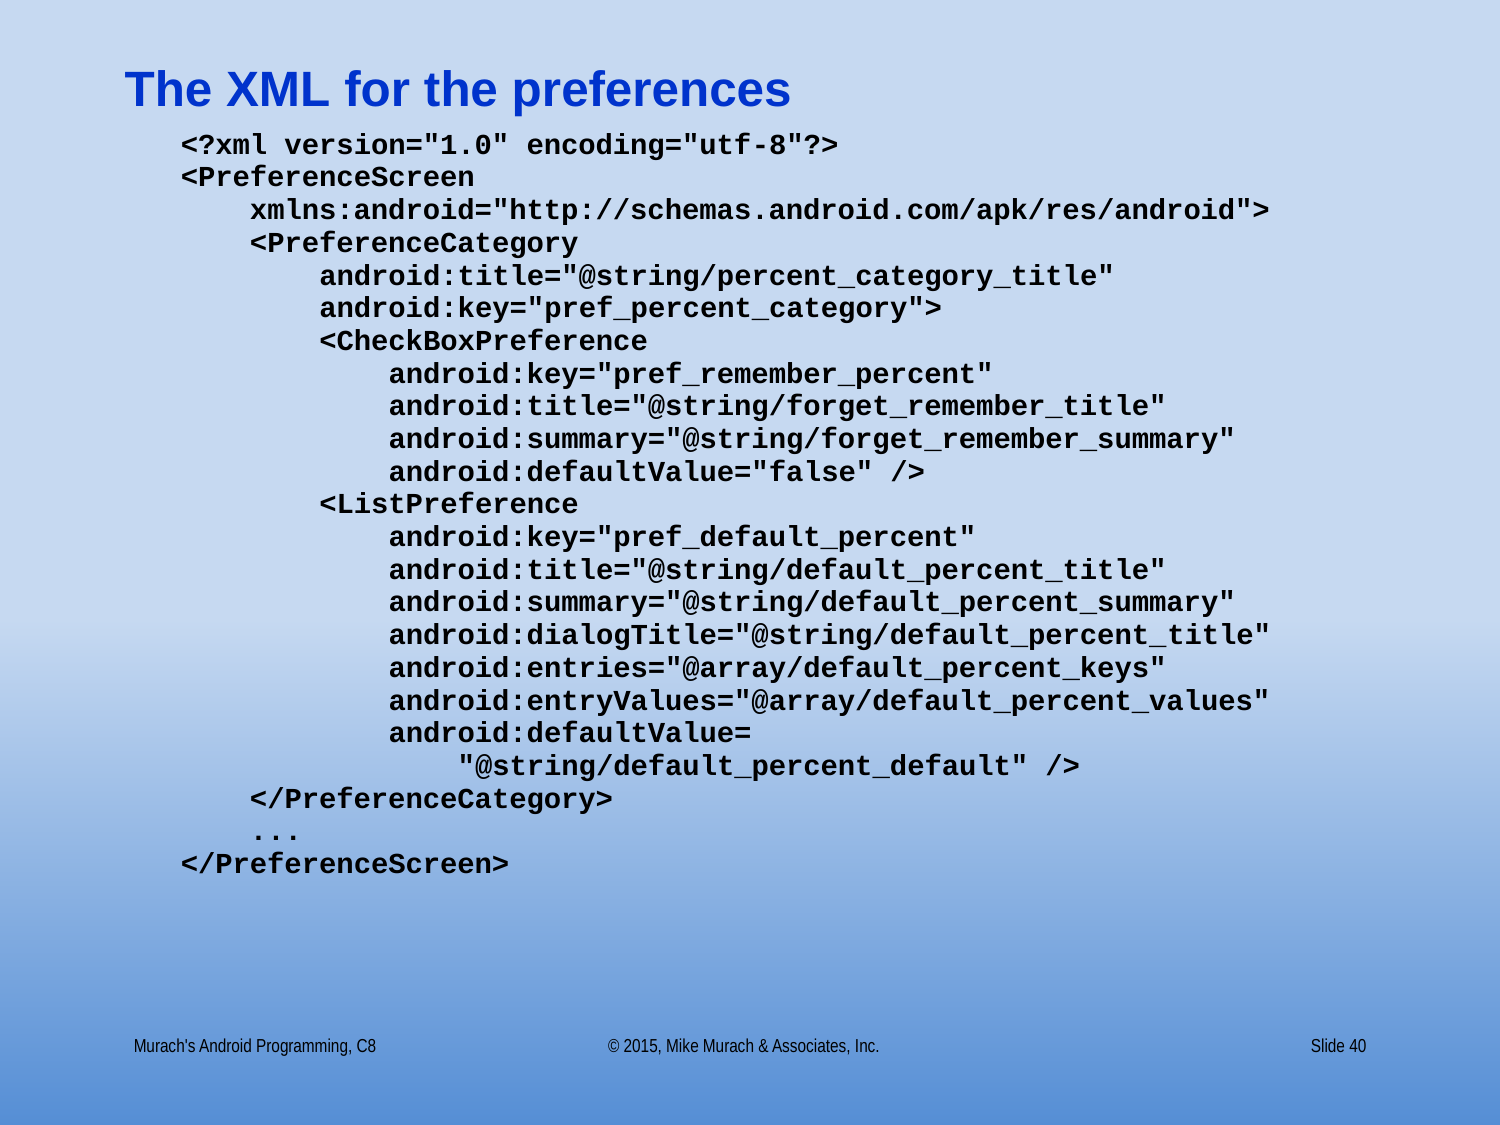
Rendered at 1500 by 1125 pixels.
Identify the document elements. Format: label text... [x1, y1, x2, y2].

text_box Slide 40 [1068, 988, 1382, 1064]
text_box Murach's Android Programming, C8 [118, 988, 444, 1064]
text_box © 2015, Mike Murach & Associates, Inc. [468, 988, 1019, 1064]
picture [124, 60, 1280, 944]
